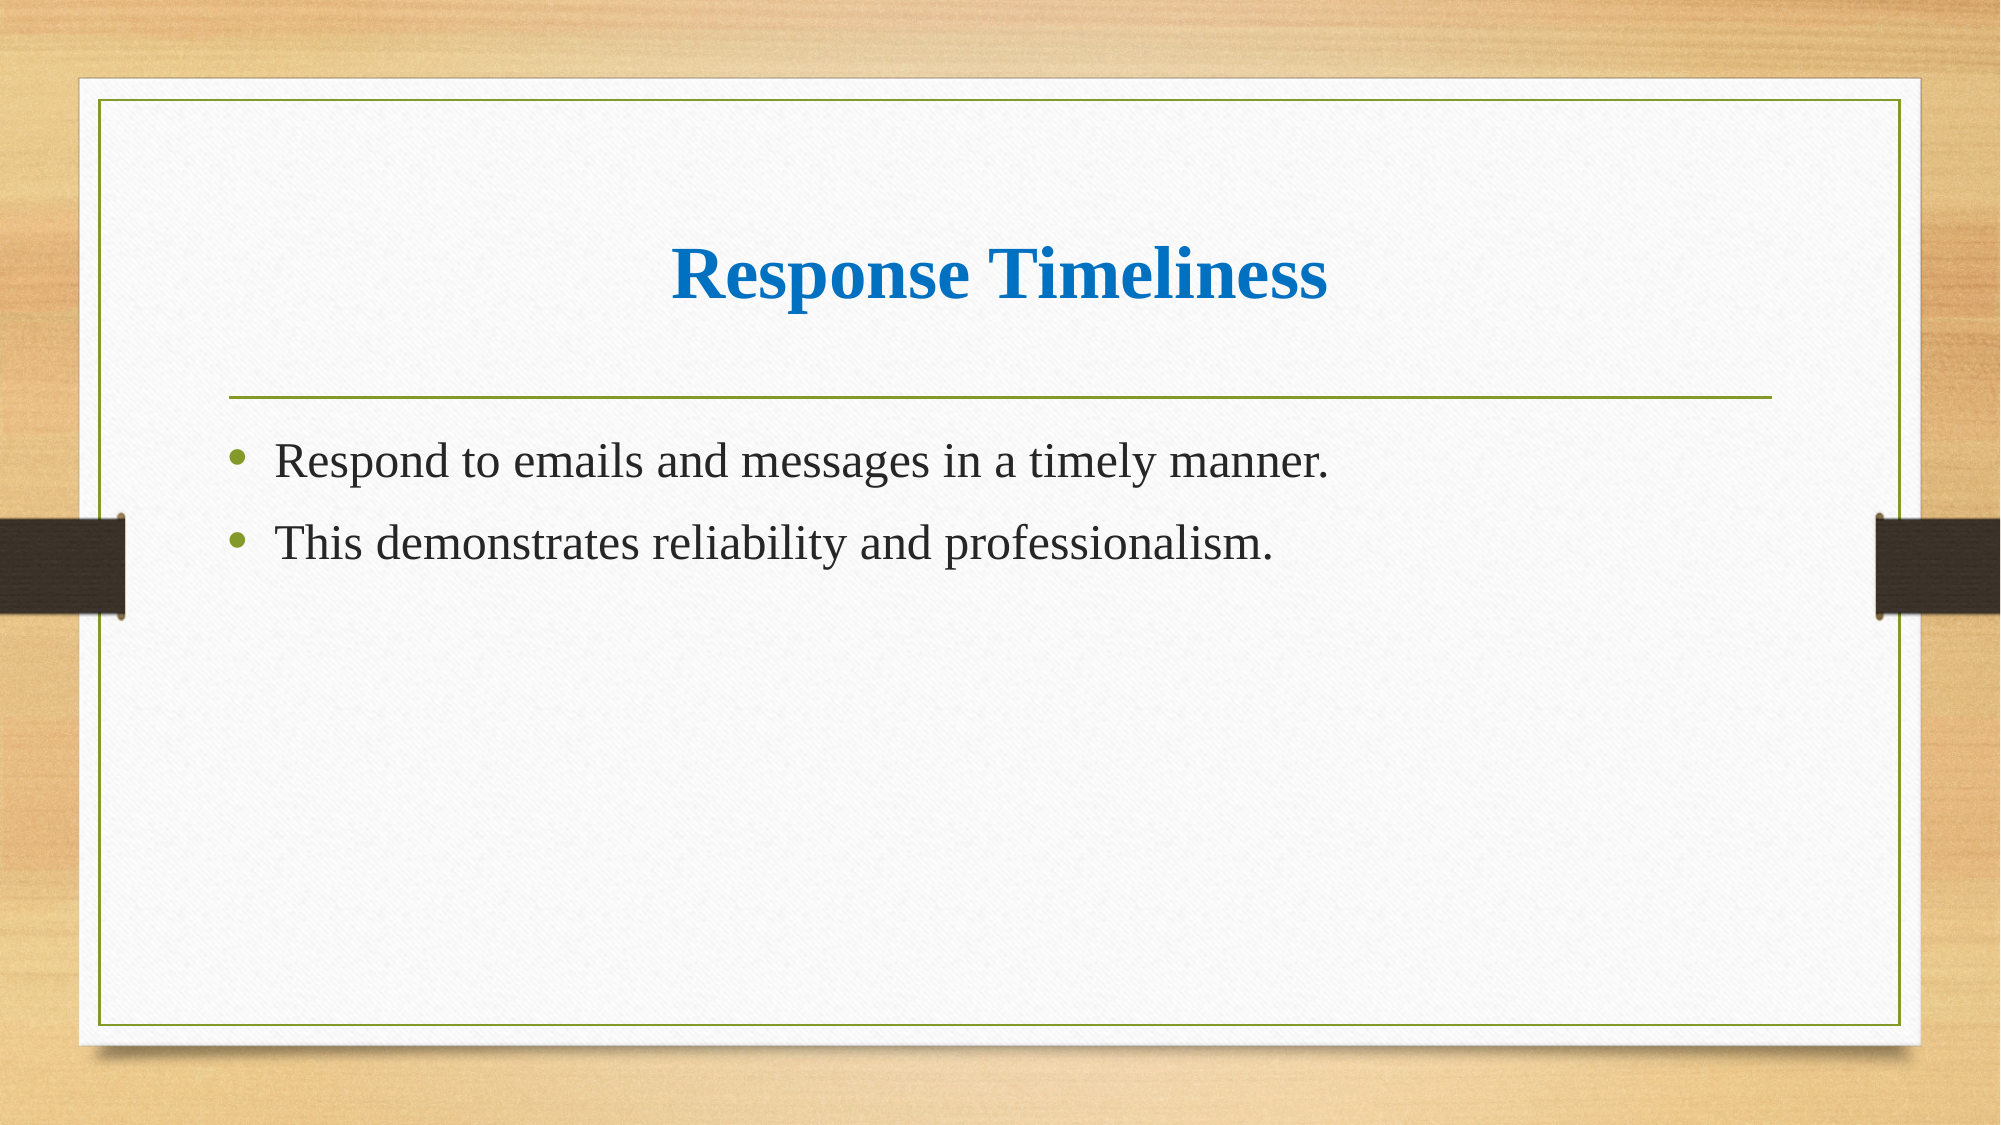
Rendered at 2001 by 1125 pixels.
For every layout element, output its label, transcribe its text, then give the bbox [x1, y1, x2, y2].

list Respond to emails and messages in a timely manner. This demonstrates reliability and professionalism. [212, 419, 1788, 964]
title Response Timeliness [212, 161, 1788, 375]
picture [0, 0, 2001, 1125]
